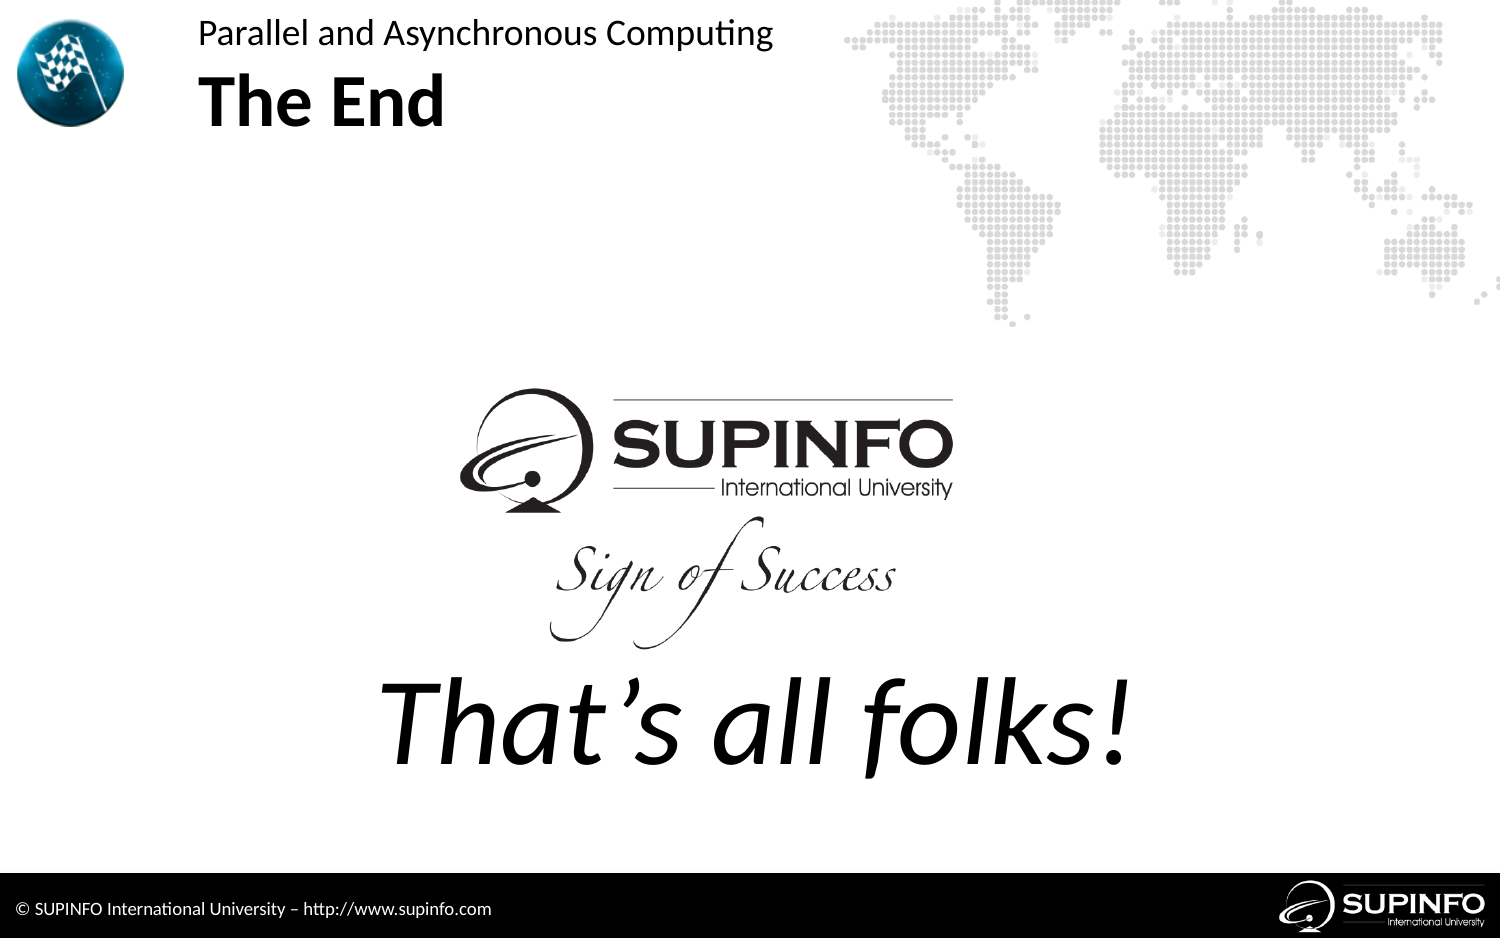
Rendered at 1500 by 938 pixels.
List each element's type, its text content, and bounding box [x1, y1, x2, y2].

picture [17, 19, 125, 127]
picture [454, 385, 958, 653]
list Parallel and Asynchronous Computing [183, 0, 1459, 56]
picture [1269, 870, 1494, 938]
picture [35, 53, 46, 64]
list That’s all folks! [53, 185, 1459, 880]
title The End [183, 56, 1459, 138]
picture [844, 0, 1500, 327]
